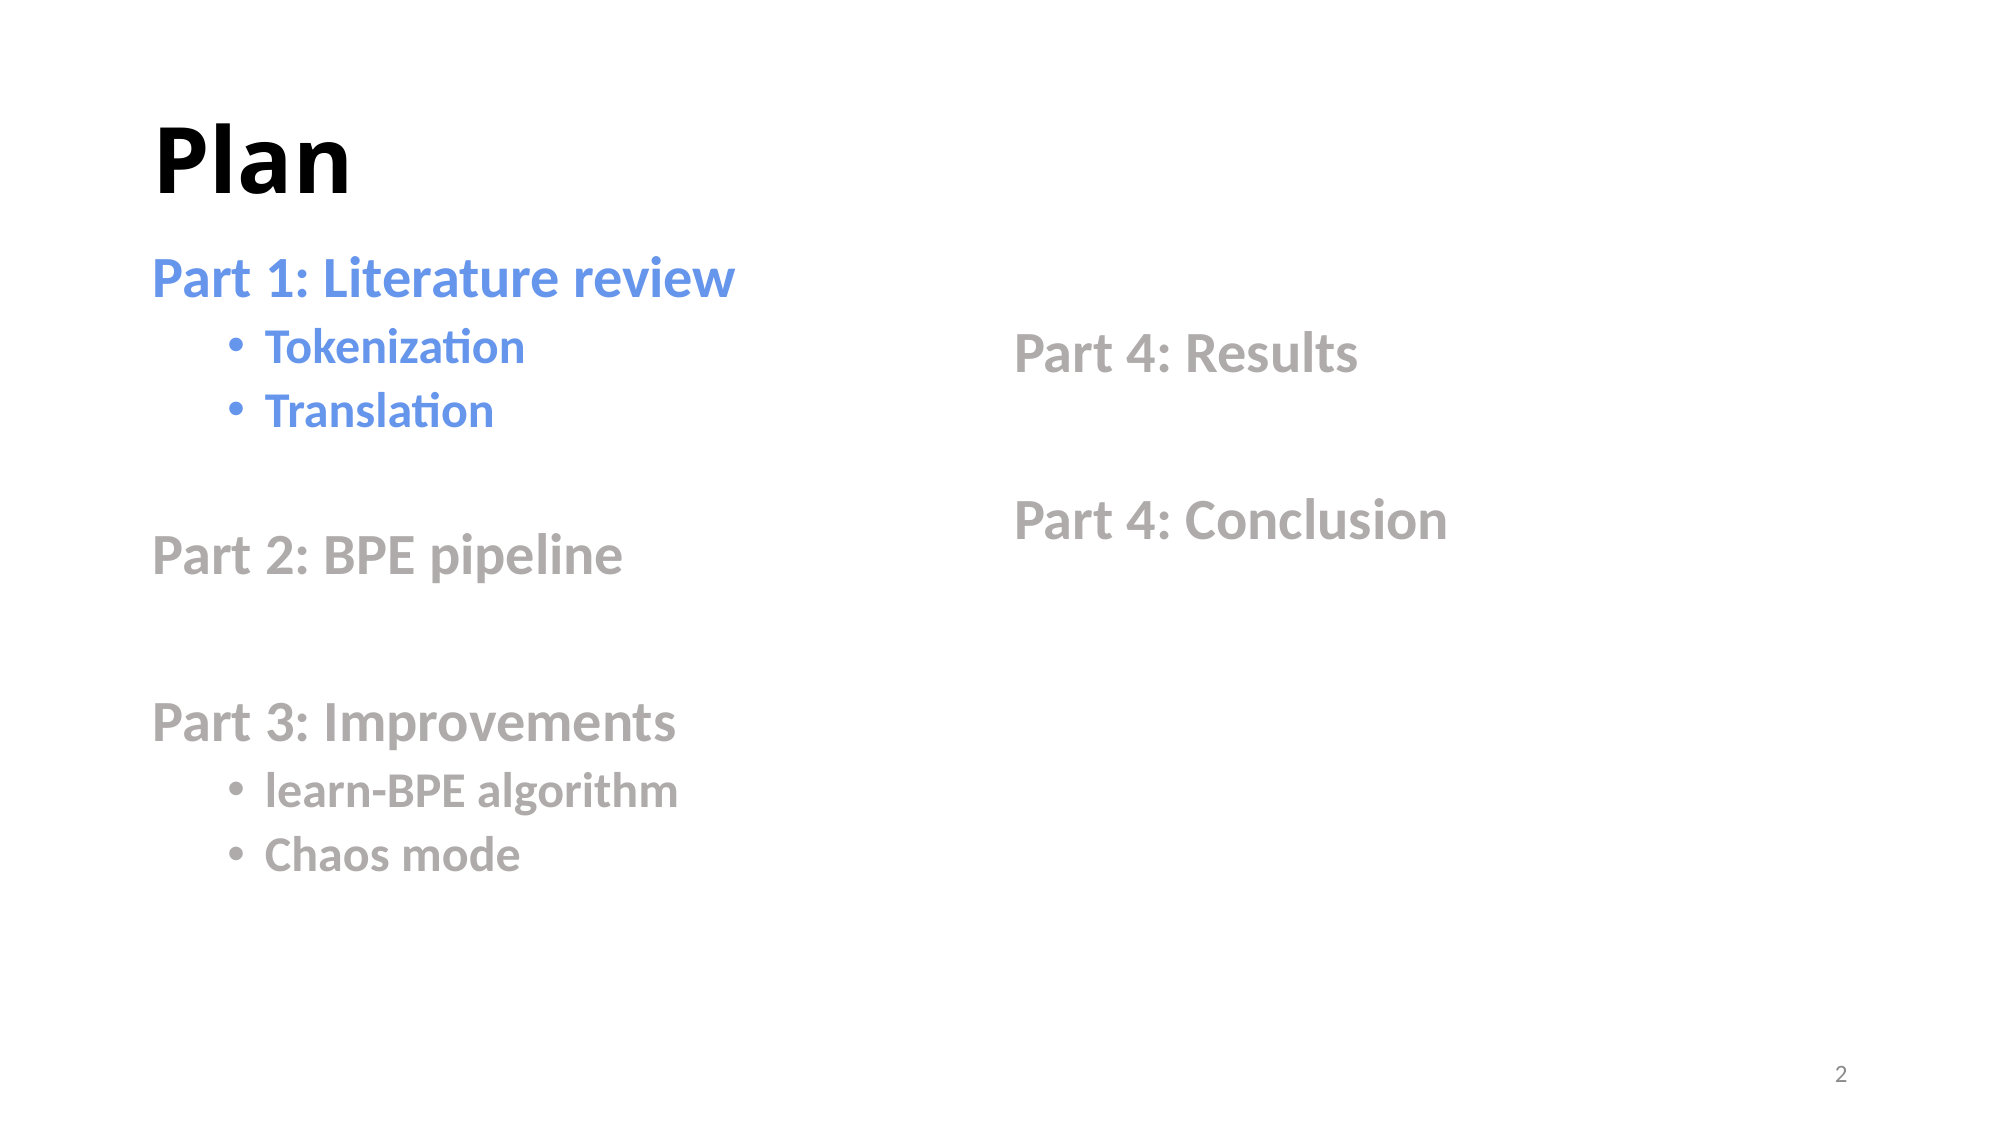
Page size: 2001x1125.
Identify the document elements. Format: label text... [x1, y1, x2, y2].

list Part 1: Literature review Tokenization Translation Part 2: BPE pipeline Part 3: Improvements learn-BPE algorithm Chaos mode Part 4: Results Part 4: Conclusion [137, 239, 1892, 1043]
title Plan [137, 82, 1432, 239]
slide_number 2 [1412, 1042, 1863, 1103]
